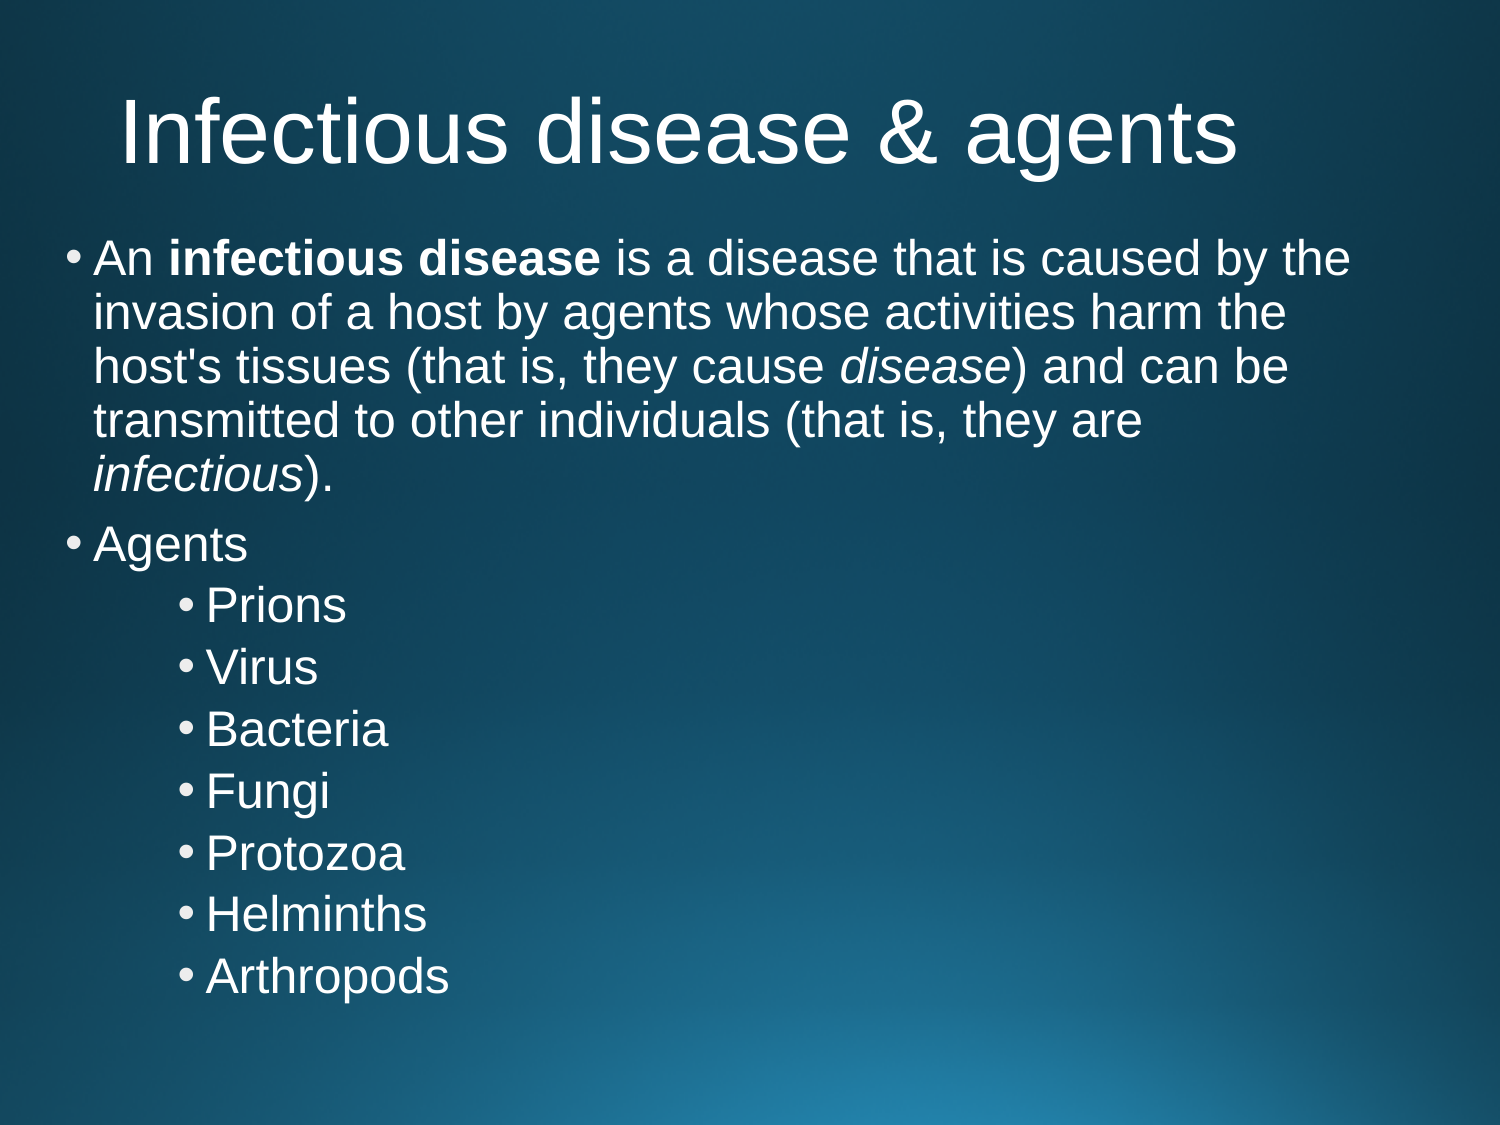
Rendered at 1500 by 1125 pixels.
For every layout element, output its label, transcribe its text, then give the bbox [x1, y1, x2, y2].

title Infectious disease & agents [103, 24, 1397, 224]
list An infectious disease is a disease that is caused by the invasion of a host by agents whose activities harm the host's tissues (that is, they cause disease) and can be transmitted to other individuals (that is, they are infectious). Agents Prions Virus Bacteria Fungi Protozoa Helminths Arthropods [50, 224, 1397, 1100]
picture [0, 0, 1500, 1125]
